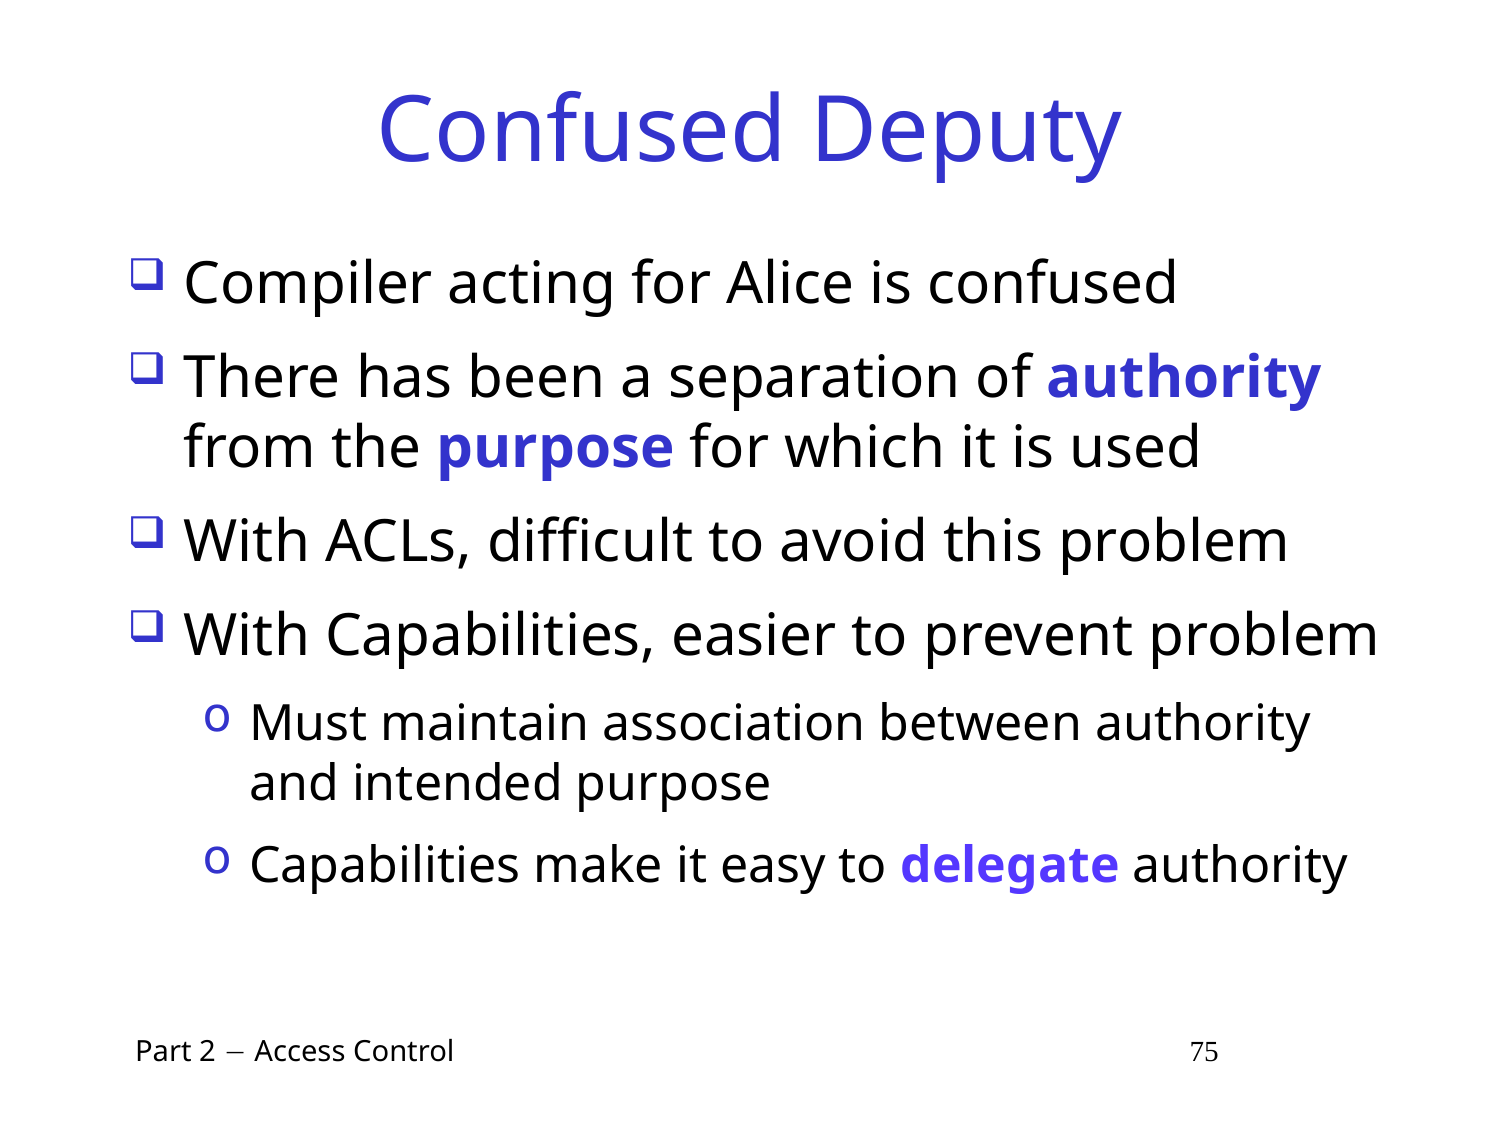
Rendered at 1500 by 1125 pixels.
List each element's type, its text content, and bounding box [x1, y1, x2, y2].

title Confused Deputy [112, 37, 1388, 213]
list Compiler acting for Alice is confused There has been a separation of authority from the purpose for which it is used With ACLs, difficult to avoid this problem With Capabilities, easier to prevent problem Must maintain association between authority and intended purpose Capabilities make it easy to delegate authority [112, 237, 1413, 988]
footer Part 2  Access Control 75 [112, 1024, 1401, 1101]
